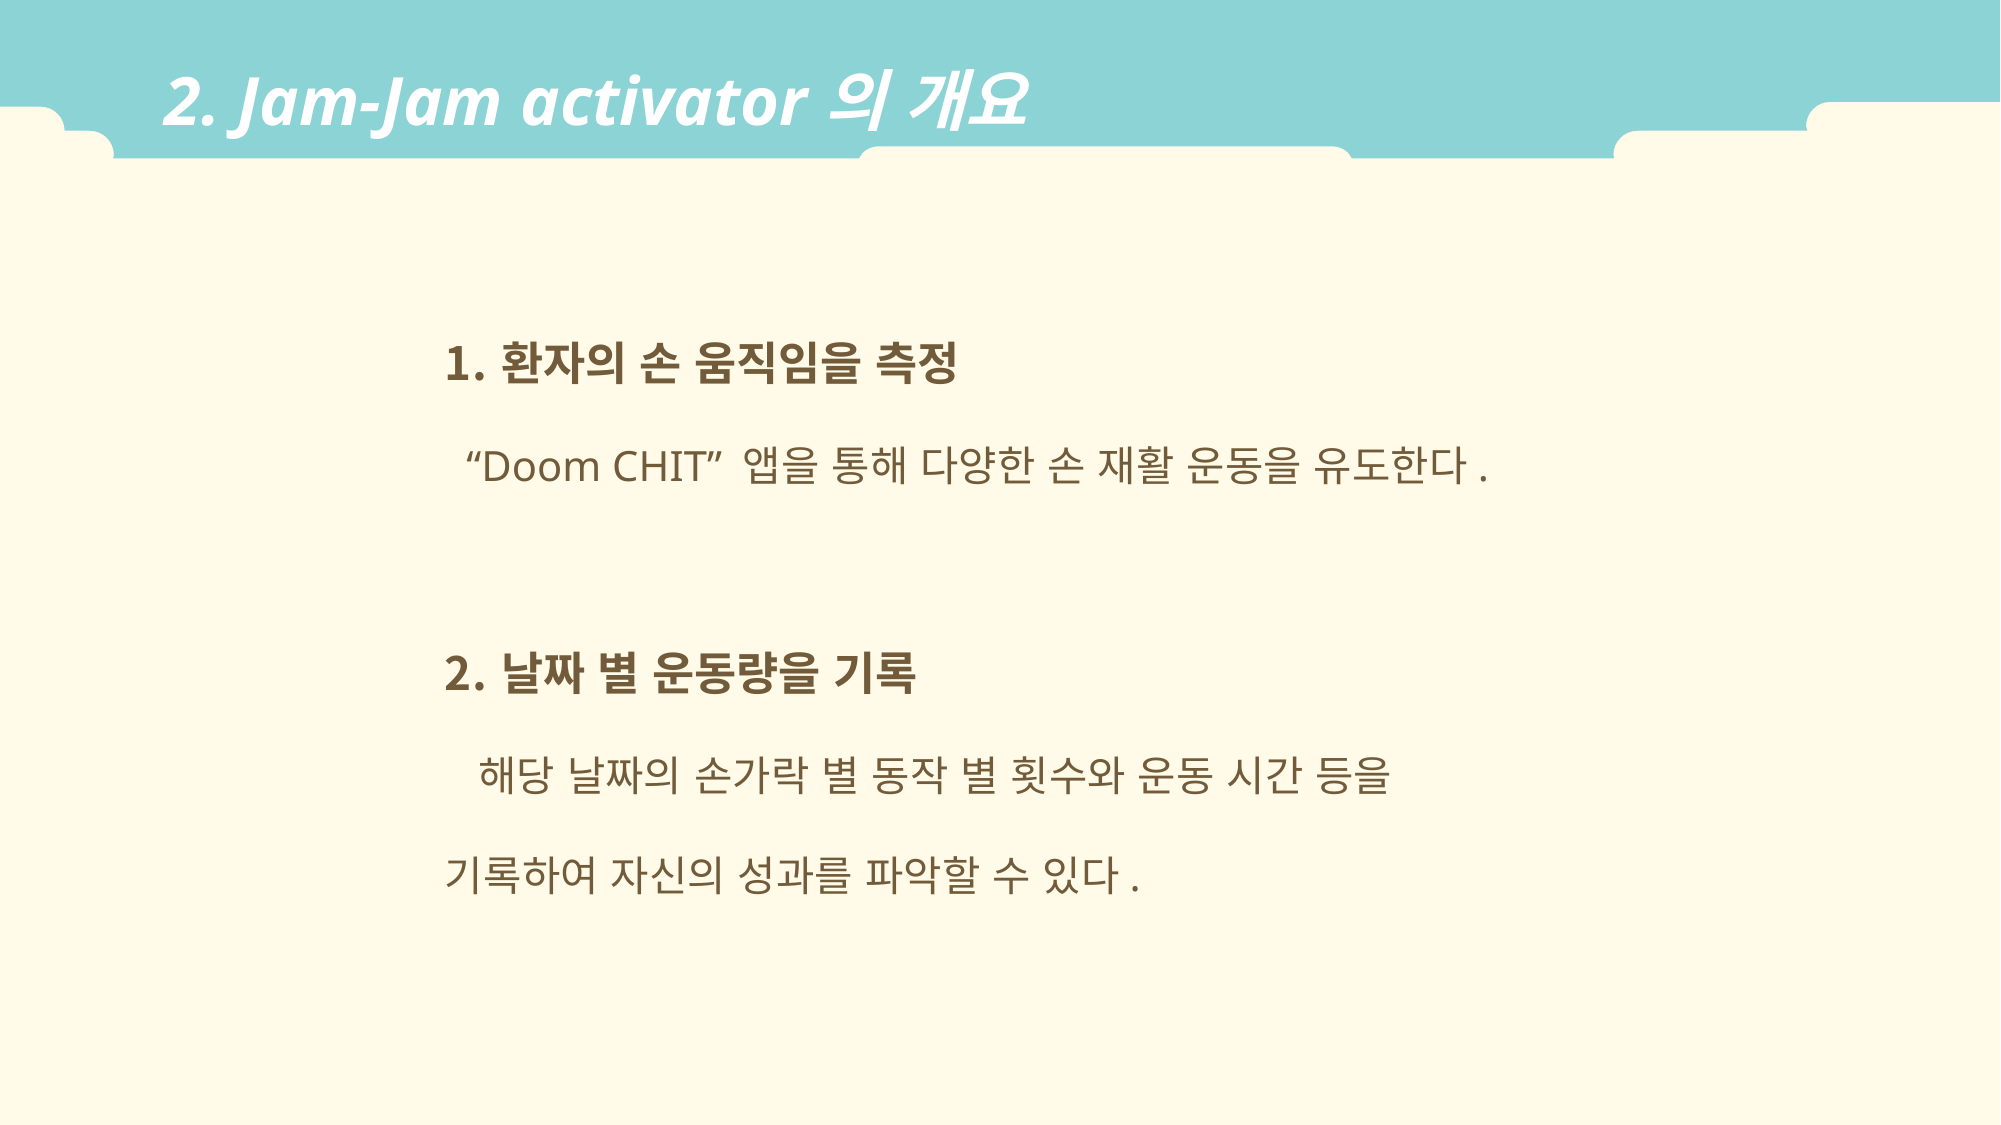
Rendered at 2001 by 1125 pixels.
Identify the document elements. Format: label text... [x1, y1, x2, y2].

text_box 환자의 손 움직임을 측정 “Doom CHIT” 앱을 통해 다양한 손 재활 운동을 유도한다. 날짜 별 운동량을 기록 해당 날짜의 손가락 별 동작 별 횟수와 운동 시간 등을 기록하여 자신의 성과를 파악할 수 있다. [430, 299, 1570, 908]
text_box 2. Jam-Jam activator의 개요 [0, 0, 2000, 160]
